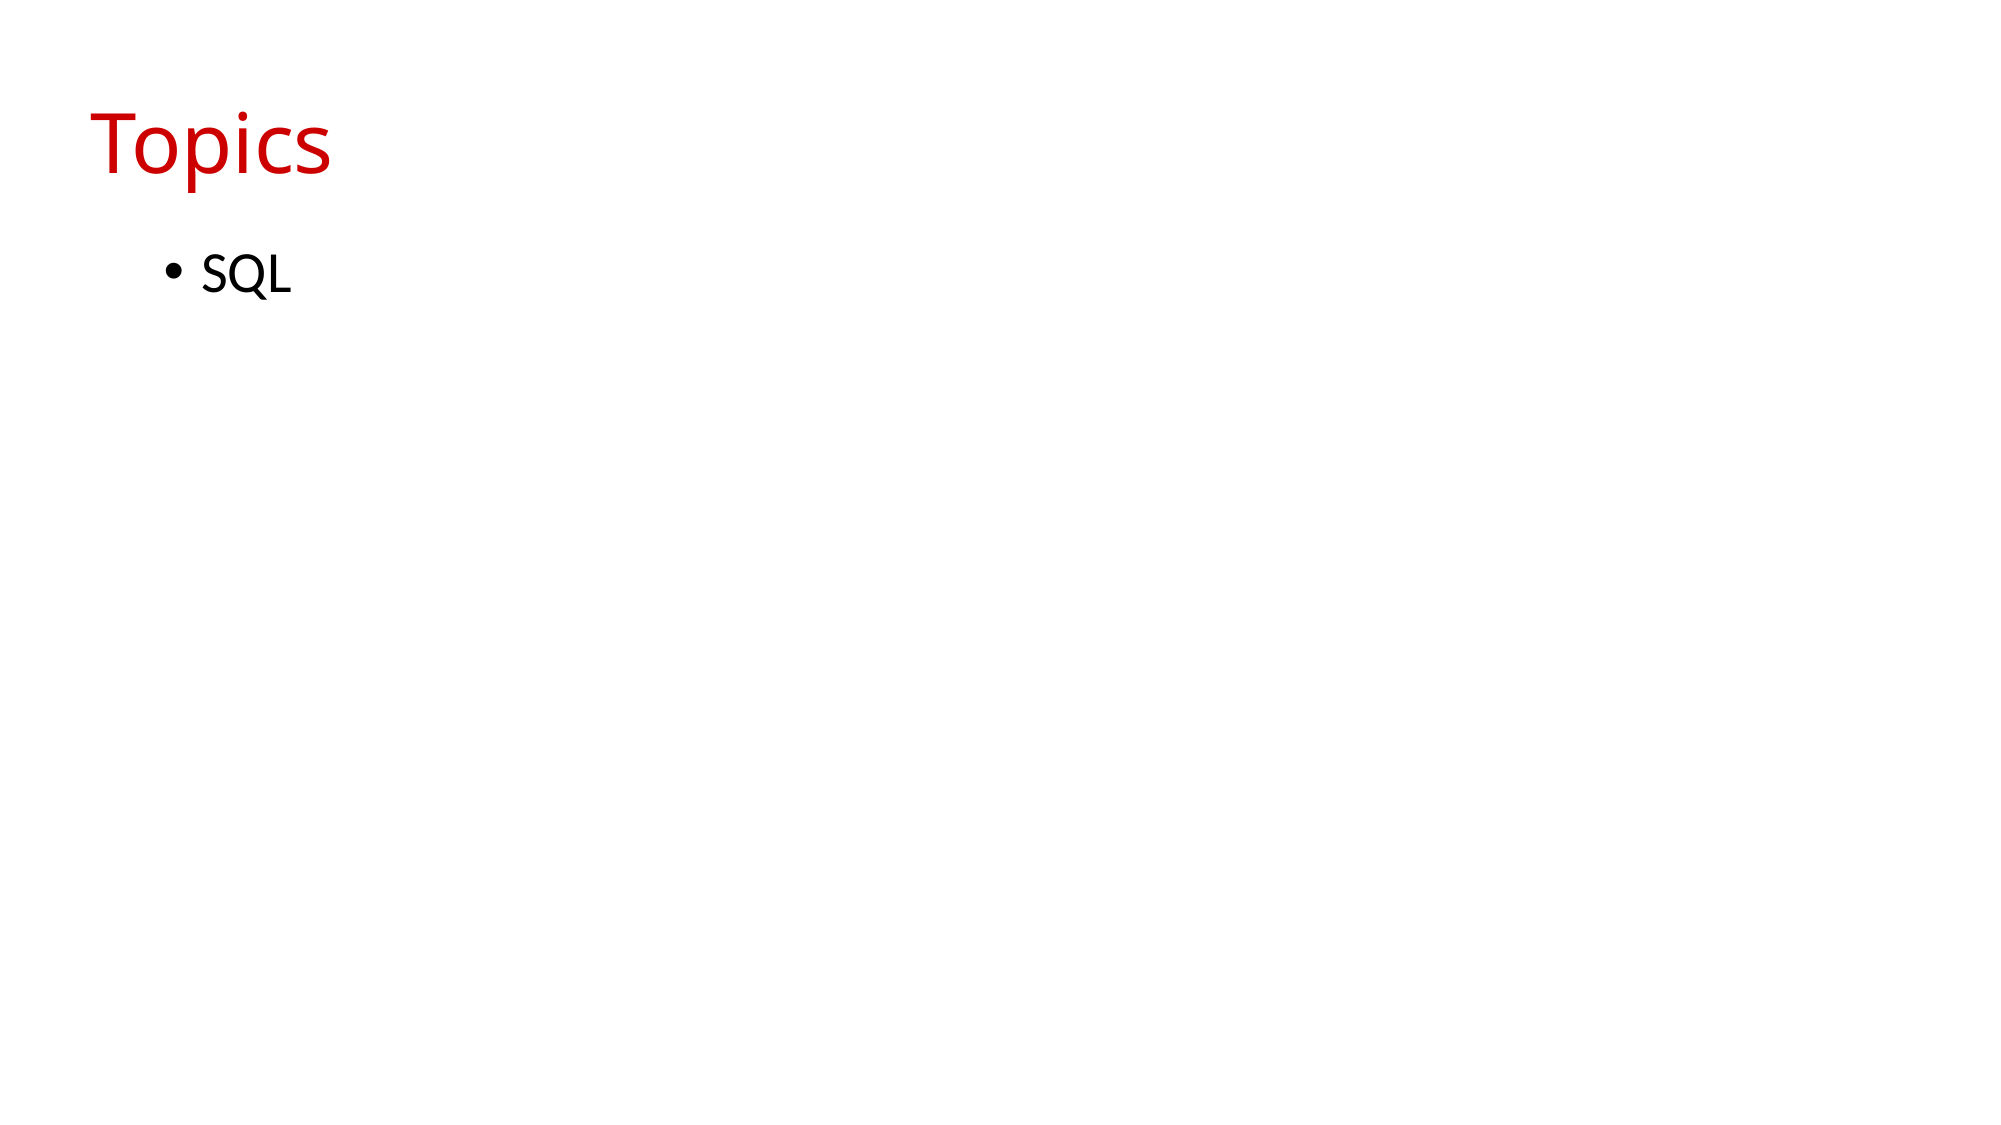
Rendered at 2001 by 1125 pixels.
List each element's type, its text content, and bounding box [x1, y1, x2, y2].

title Topics [75, 37, 1801, 256]
list SQL [148, 234, 1874, 949]
